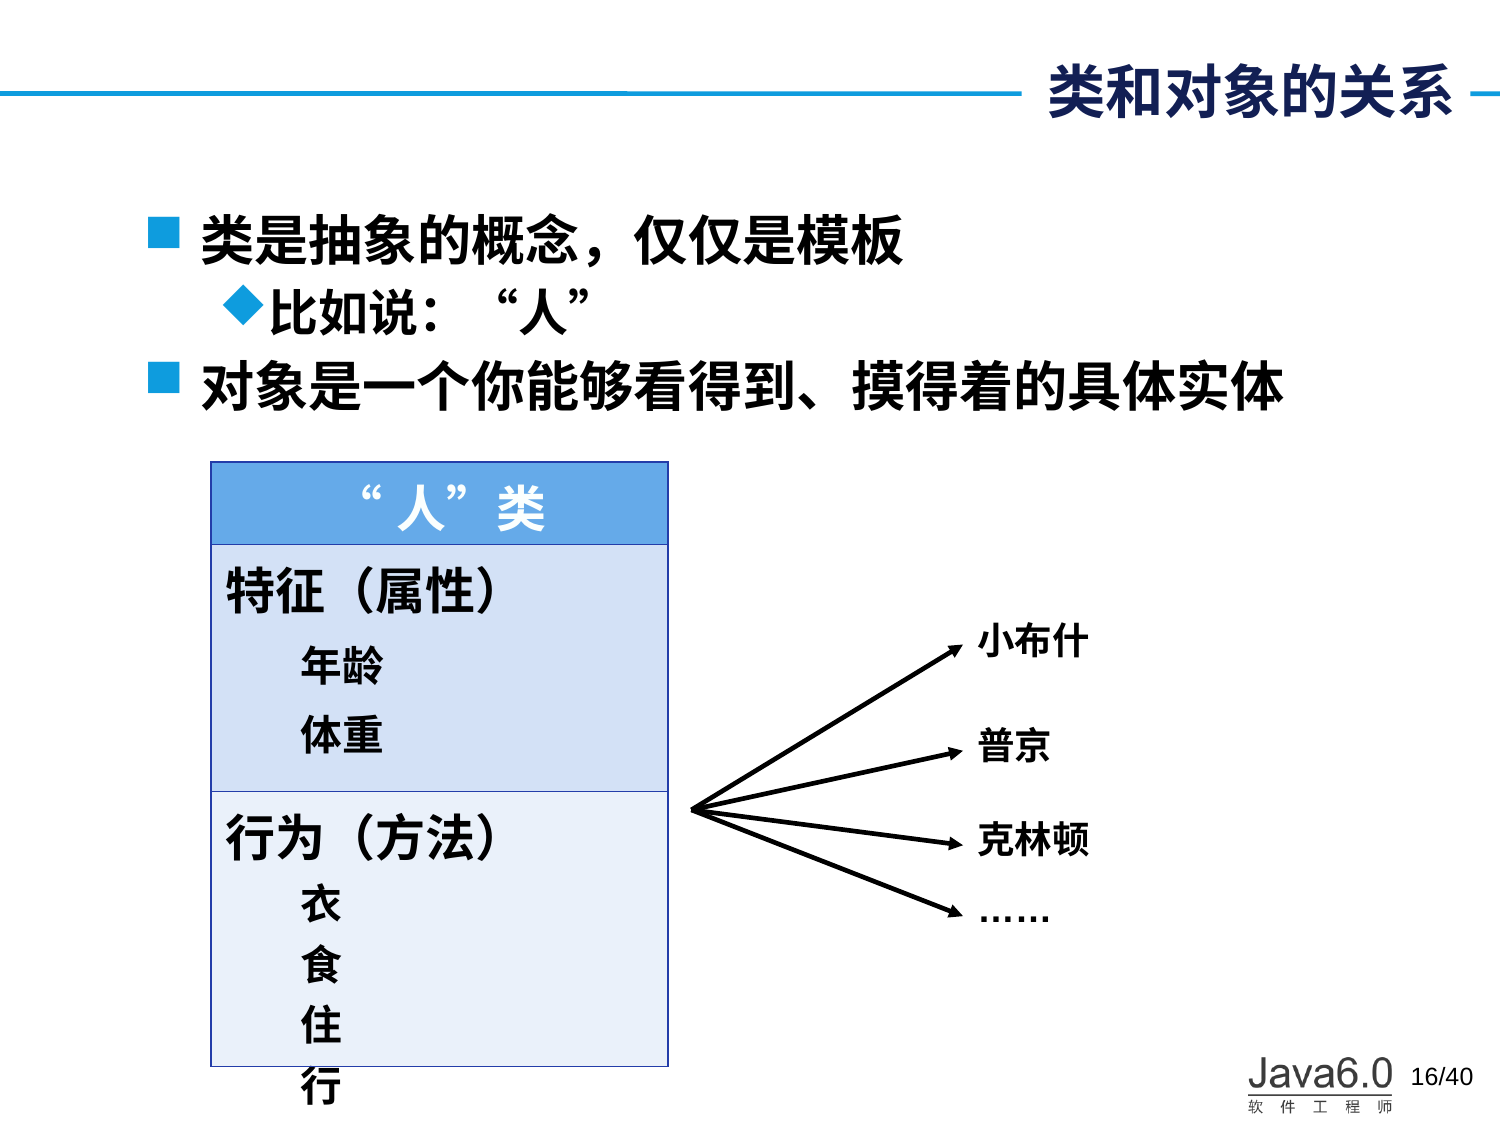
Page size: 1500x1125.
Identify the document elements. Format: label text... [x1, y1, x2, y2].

slide_number /40 [1138, 1053, 1489, 1114]
list 类是抽象的概念，仅仅是模板 比如说：“人” 对象是一个你能够看得到、摸得着的具体实体 [128, 389, 1383, 1043]
text_box 克林顿 [968, 808, 1282, 869]
table_header “人”类 [212, 463, 667, 544]
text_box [691, 644, 964, 917]
text_box 小布什 [962, 609, 1282, 670]
list 类是抽象的概念，仅仅是模板 比如说：“人” 对象是一个你能够看得到、摸得着的具体实体 [128, 199, 1383, 388]
table_cell 特征（属性） 年龄 体重 [212, 545, 667, 791]
title 类和对象的关系 [1021, 46, 1471, 133]
text_box 普京 [968, 714, 1282, 775]
text_box …… [962, 877, 1258, 937]
table_cell 行为（方法） 衣 食 住 行 [212, 792, 667, 1066]
